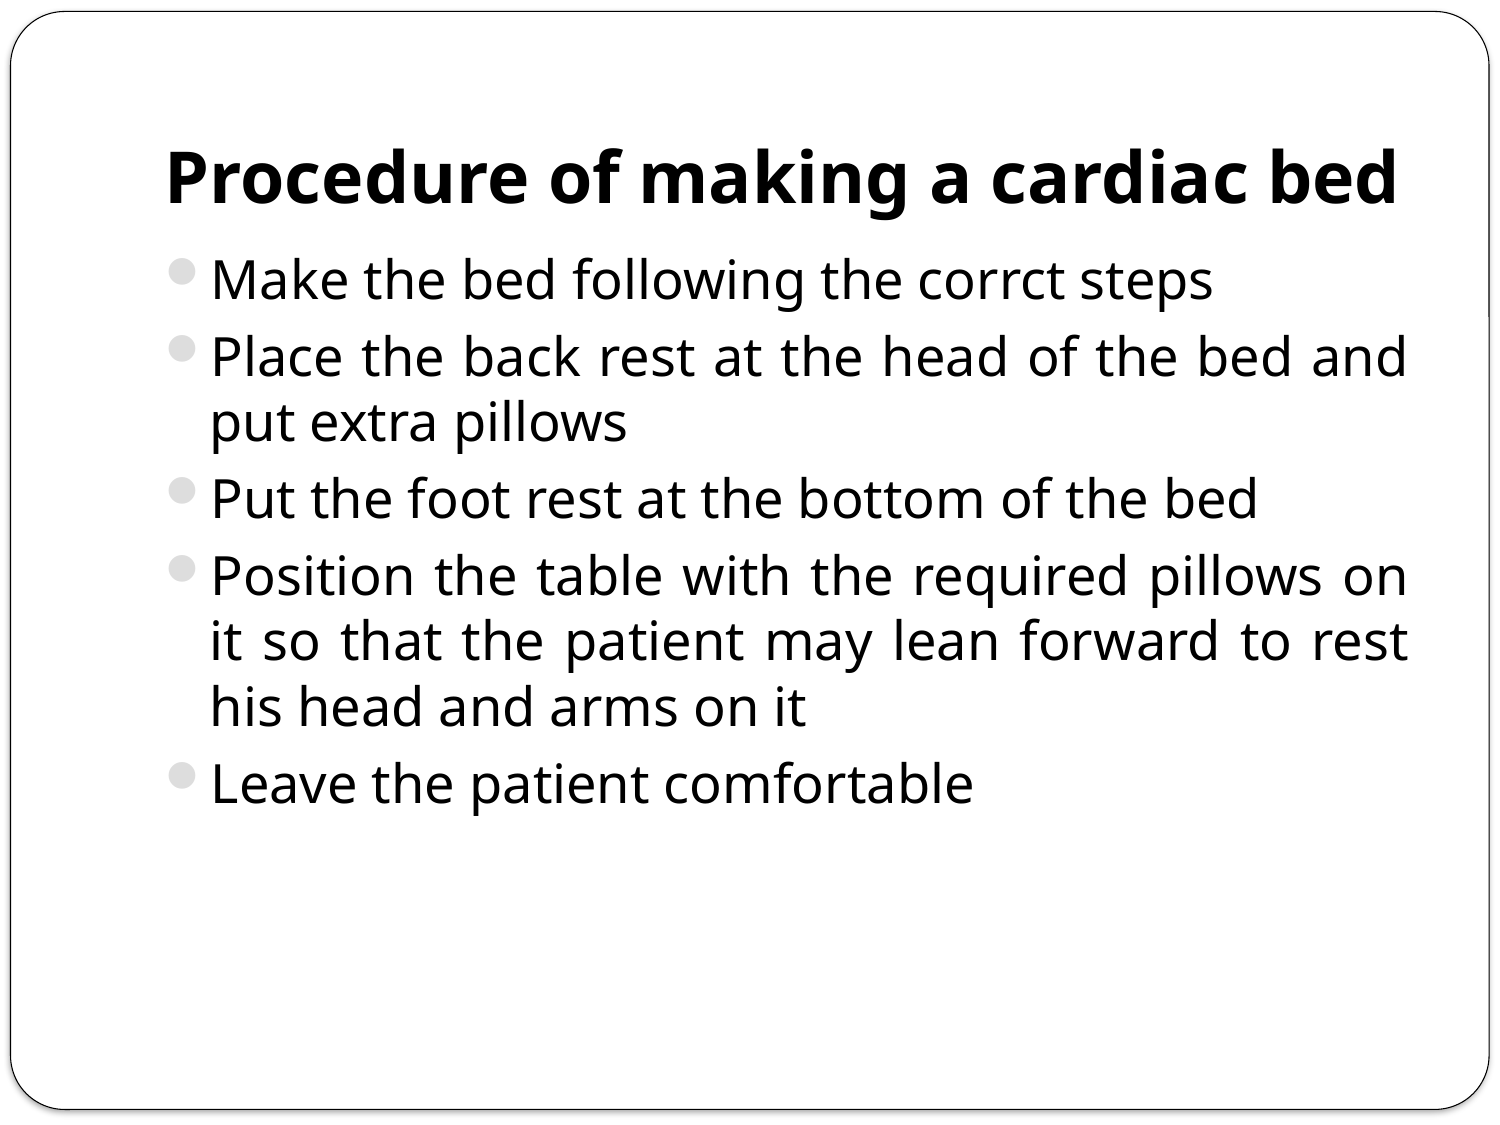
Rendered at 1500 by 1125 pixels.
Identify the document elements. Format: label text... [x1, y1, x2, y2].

list Make the bed following the corrct steps Place the back rest at the head of the bed and put extra pillows Put the foot rest at the bottom of the bed Position the table with the required pillows on it so that the patient may lean forward to rest his head and arms on it Leave the patient comfortable [150, 237, 1425, 988]
title Procedure of making a cardiac bed [150, 45, 1425, 233]
